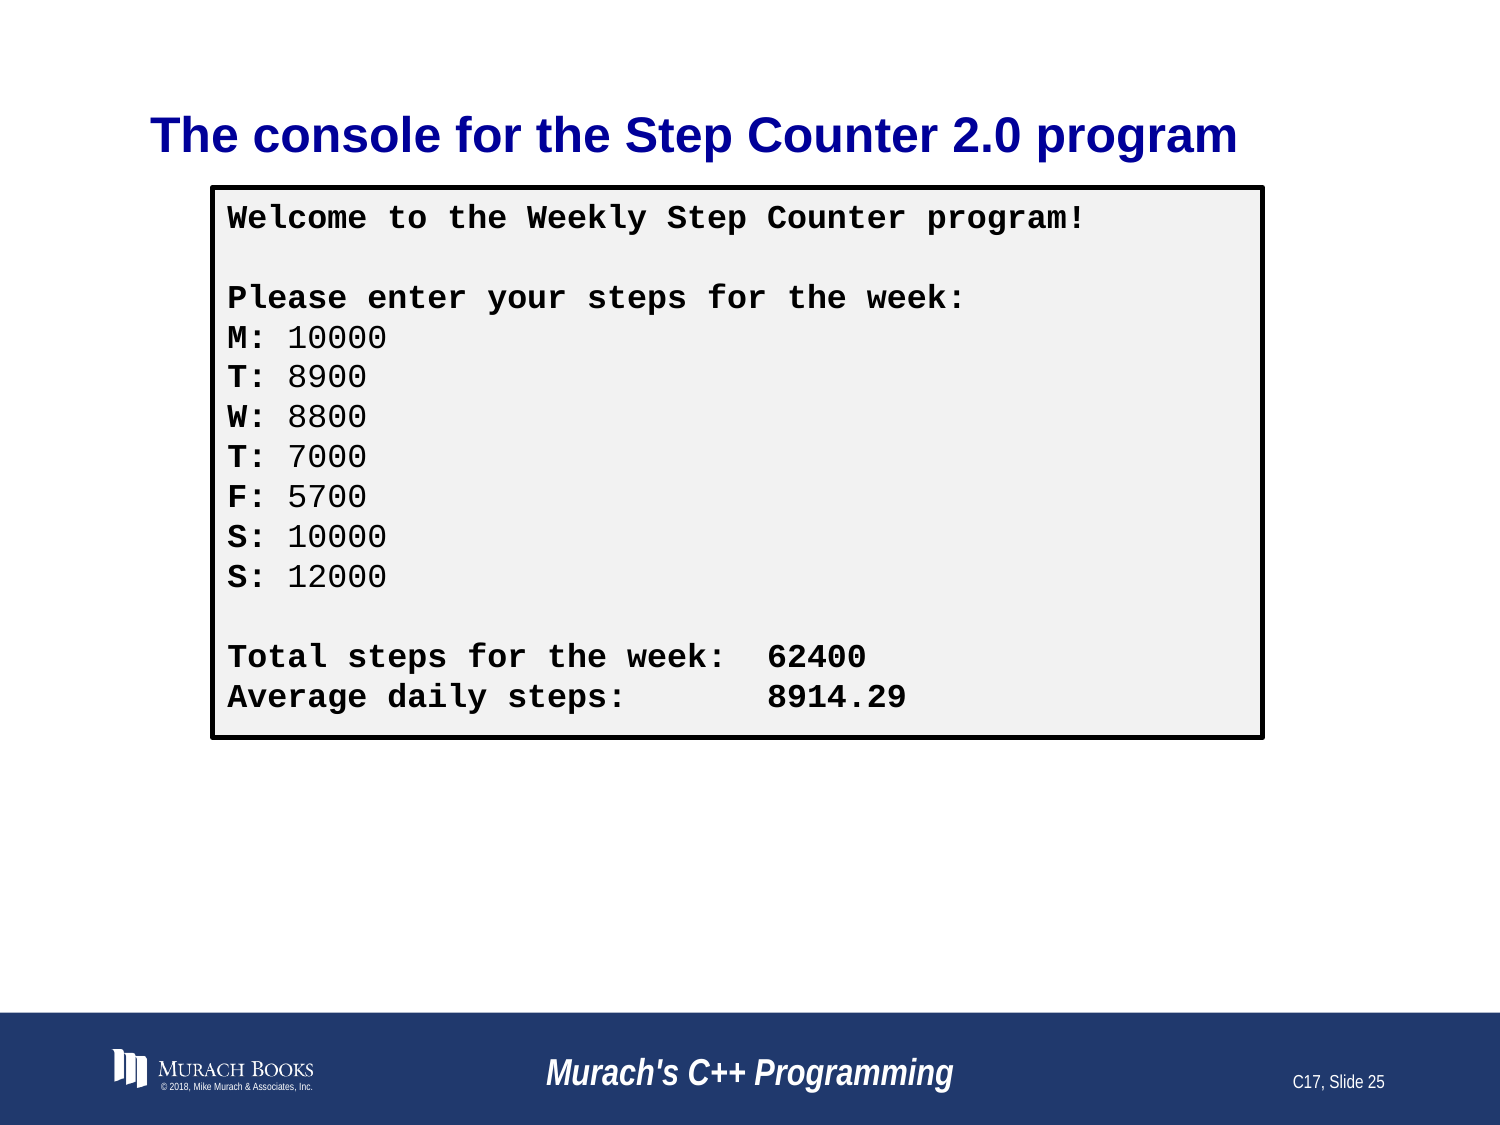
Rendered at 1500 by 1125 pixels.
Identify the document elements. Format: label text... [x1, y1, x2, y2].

title The console for the Step Counter 2.0 program [150, 102, 1350, 164]
list Welcome to the Weekly Step Counter program! Please enter your steps for the week: M: 10000 T: 8900 W: 8800 T: 7000 F: 5700 S: 10000 S: 12000 Total steps for the week: 62400 Average daily steps: 8914.29 [210, 185, 1265, 740]
footer © 2018, Mike Murach & Associates, Inc. [12, 1025, 463, 1100]
slide_number Murach's C++ Programming [463, 1025, 1050, 1100]
slide_number C17, Slide 25 [1087, 1025, 1400, 1100]
